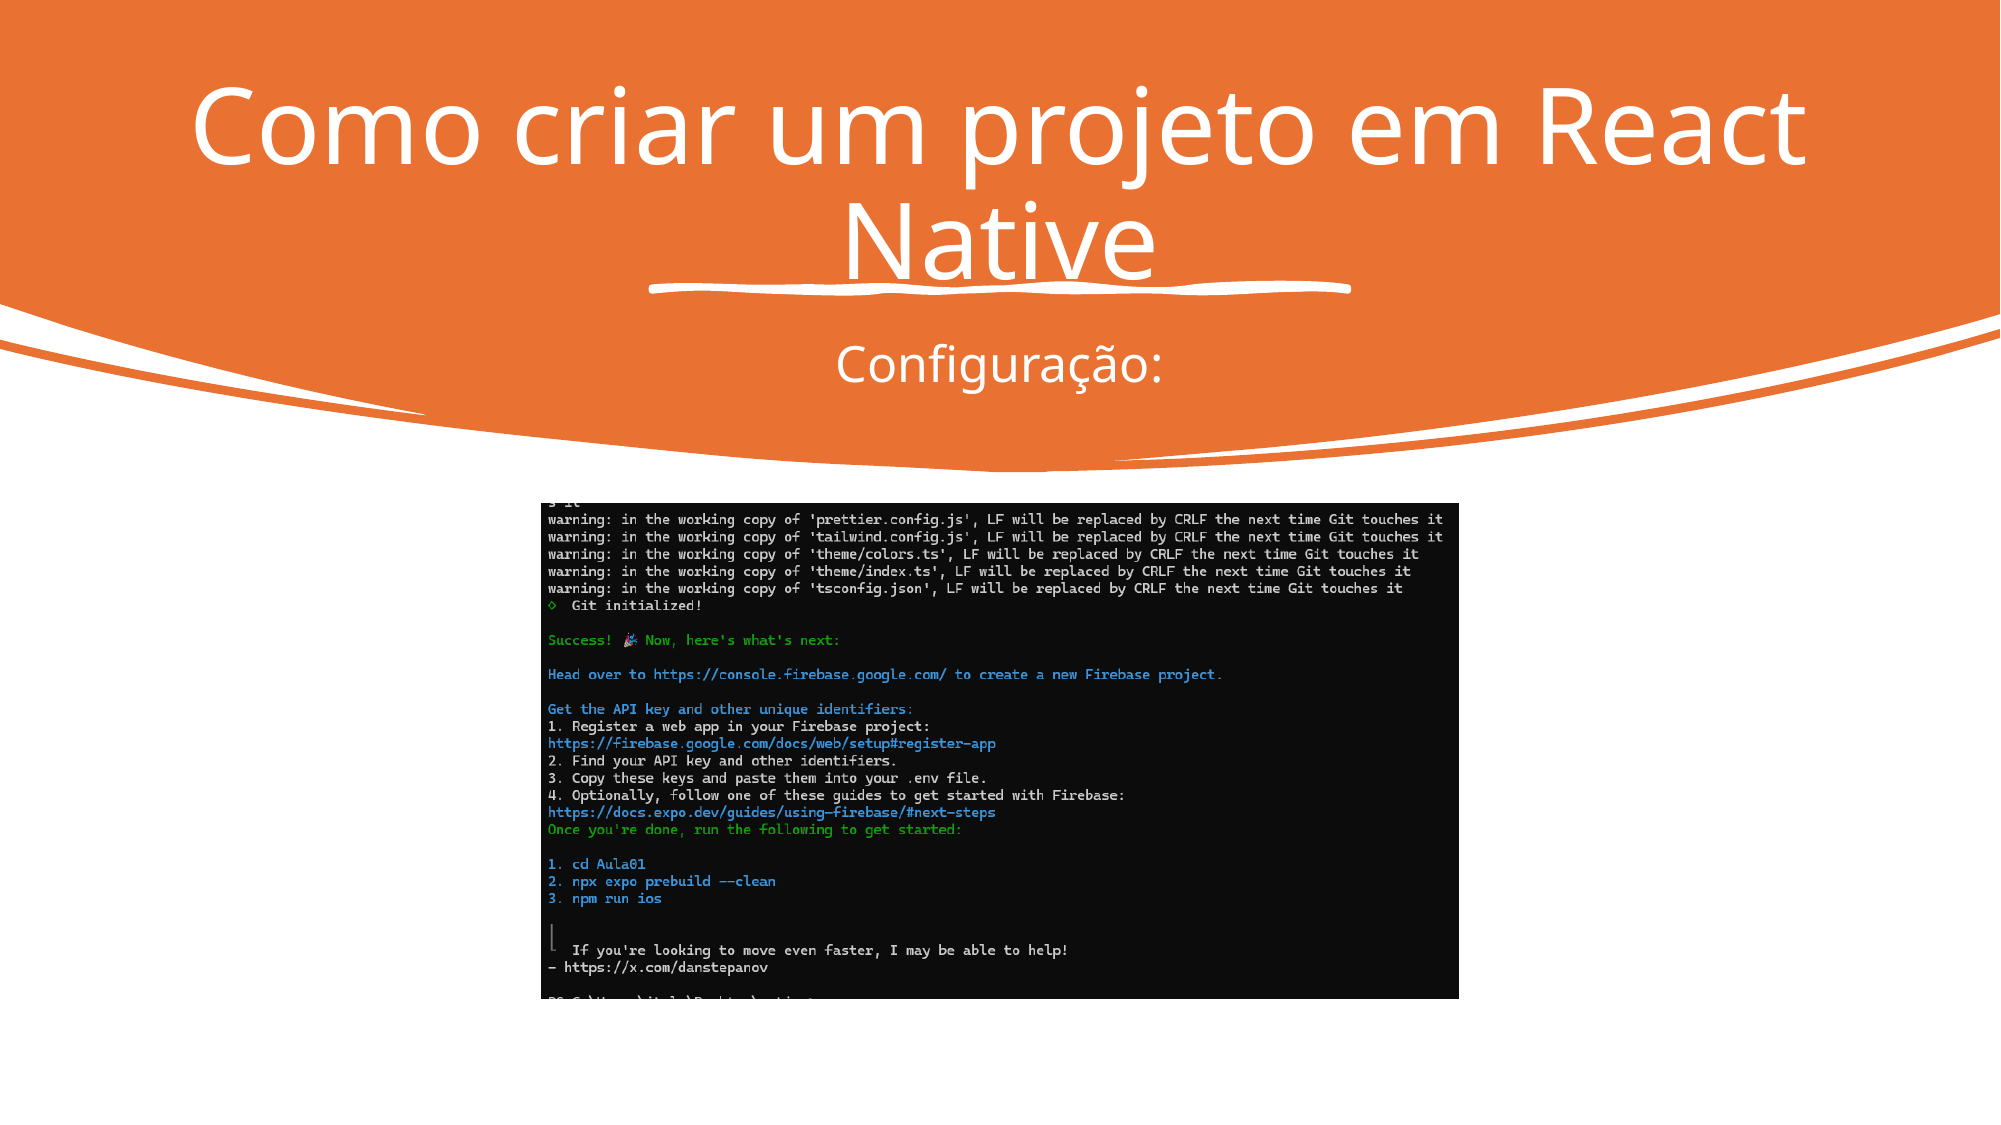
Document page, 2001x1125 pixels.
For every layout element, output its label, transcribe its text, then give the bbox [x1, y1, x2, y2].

list Configuração: [474, 311, 1525, 421]
text_box [650, 282, 1350, 295]
picture [540, 502, 1459, 999]
text_box [0, 306, 358, 404]
text_box [0, 340, 2000, 1125]
text_box [1236, 317, 2000, 453]
title Como criar um projeto em React Native [104, 64, 1895, 312]
text_box [0, 0, 2000, 474]
